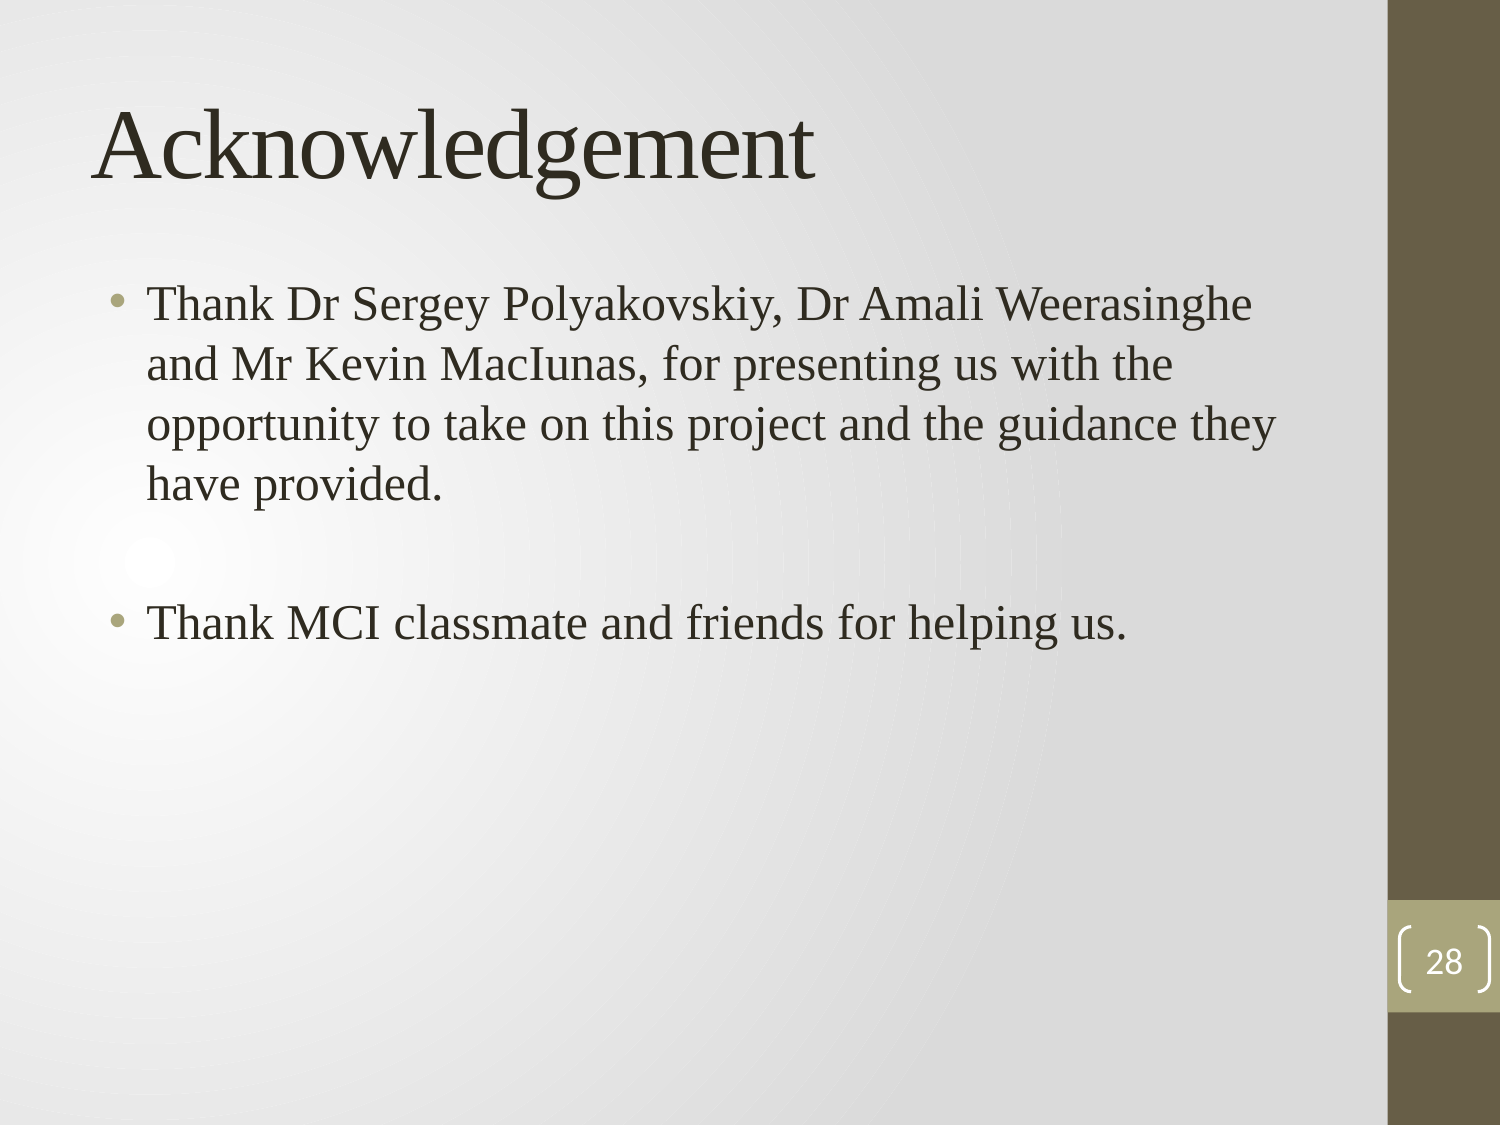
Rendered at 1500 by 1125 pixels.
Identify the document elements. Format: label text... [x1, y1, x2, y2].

list Thank Dr Sergey Polyakovskiy, Dr Amali Weerasinghe and Mr Kevin MacIunas, for presenting us with the opportunity to take on this project and the guidance they have provided. Thank MCI classmate and friends for helping us. [75, 262, 1325, 1050]
slide_number 28 [1397, 925, 1492, 994]
title Acknowledgement [75, 45, 1325, 233]
